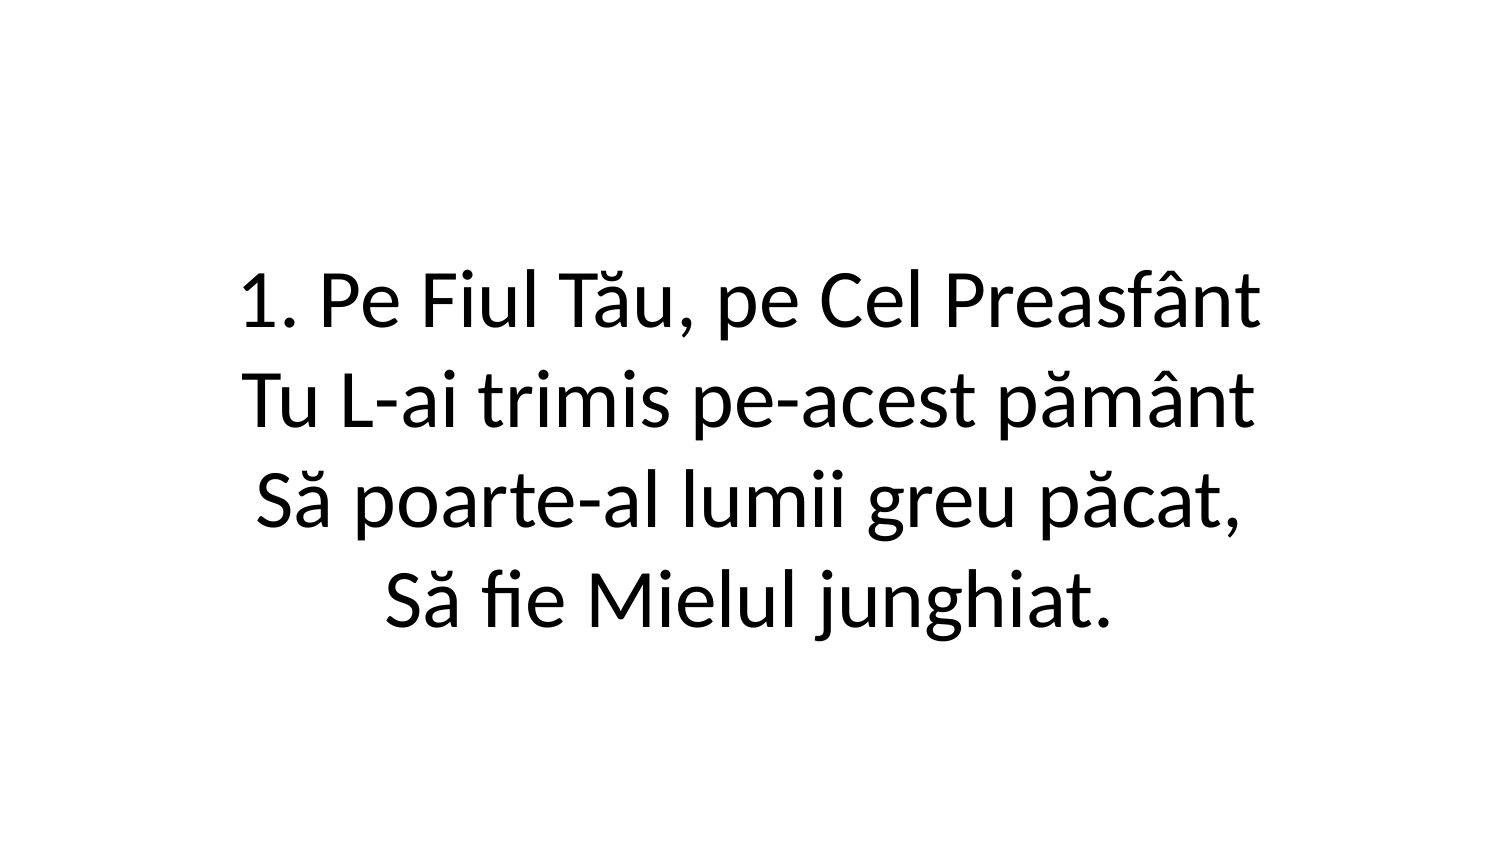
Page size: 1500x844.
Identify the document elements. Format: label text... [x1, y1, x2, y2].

text_box 1. Pe Fiul Tău, pe Cel Preasfânt Tu L-ai trimis pe-acest pământ Să poarte-al lumii greu păcat, Să fie Mielul junghiat. [221, 192, 1278, 652]
